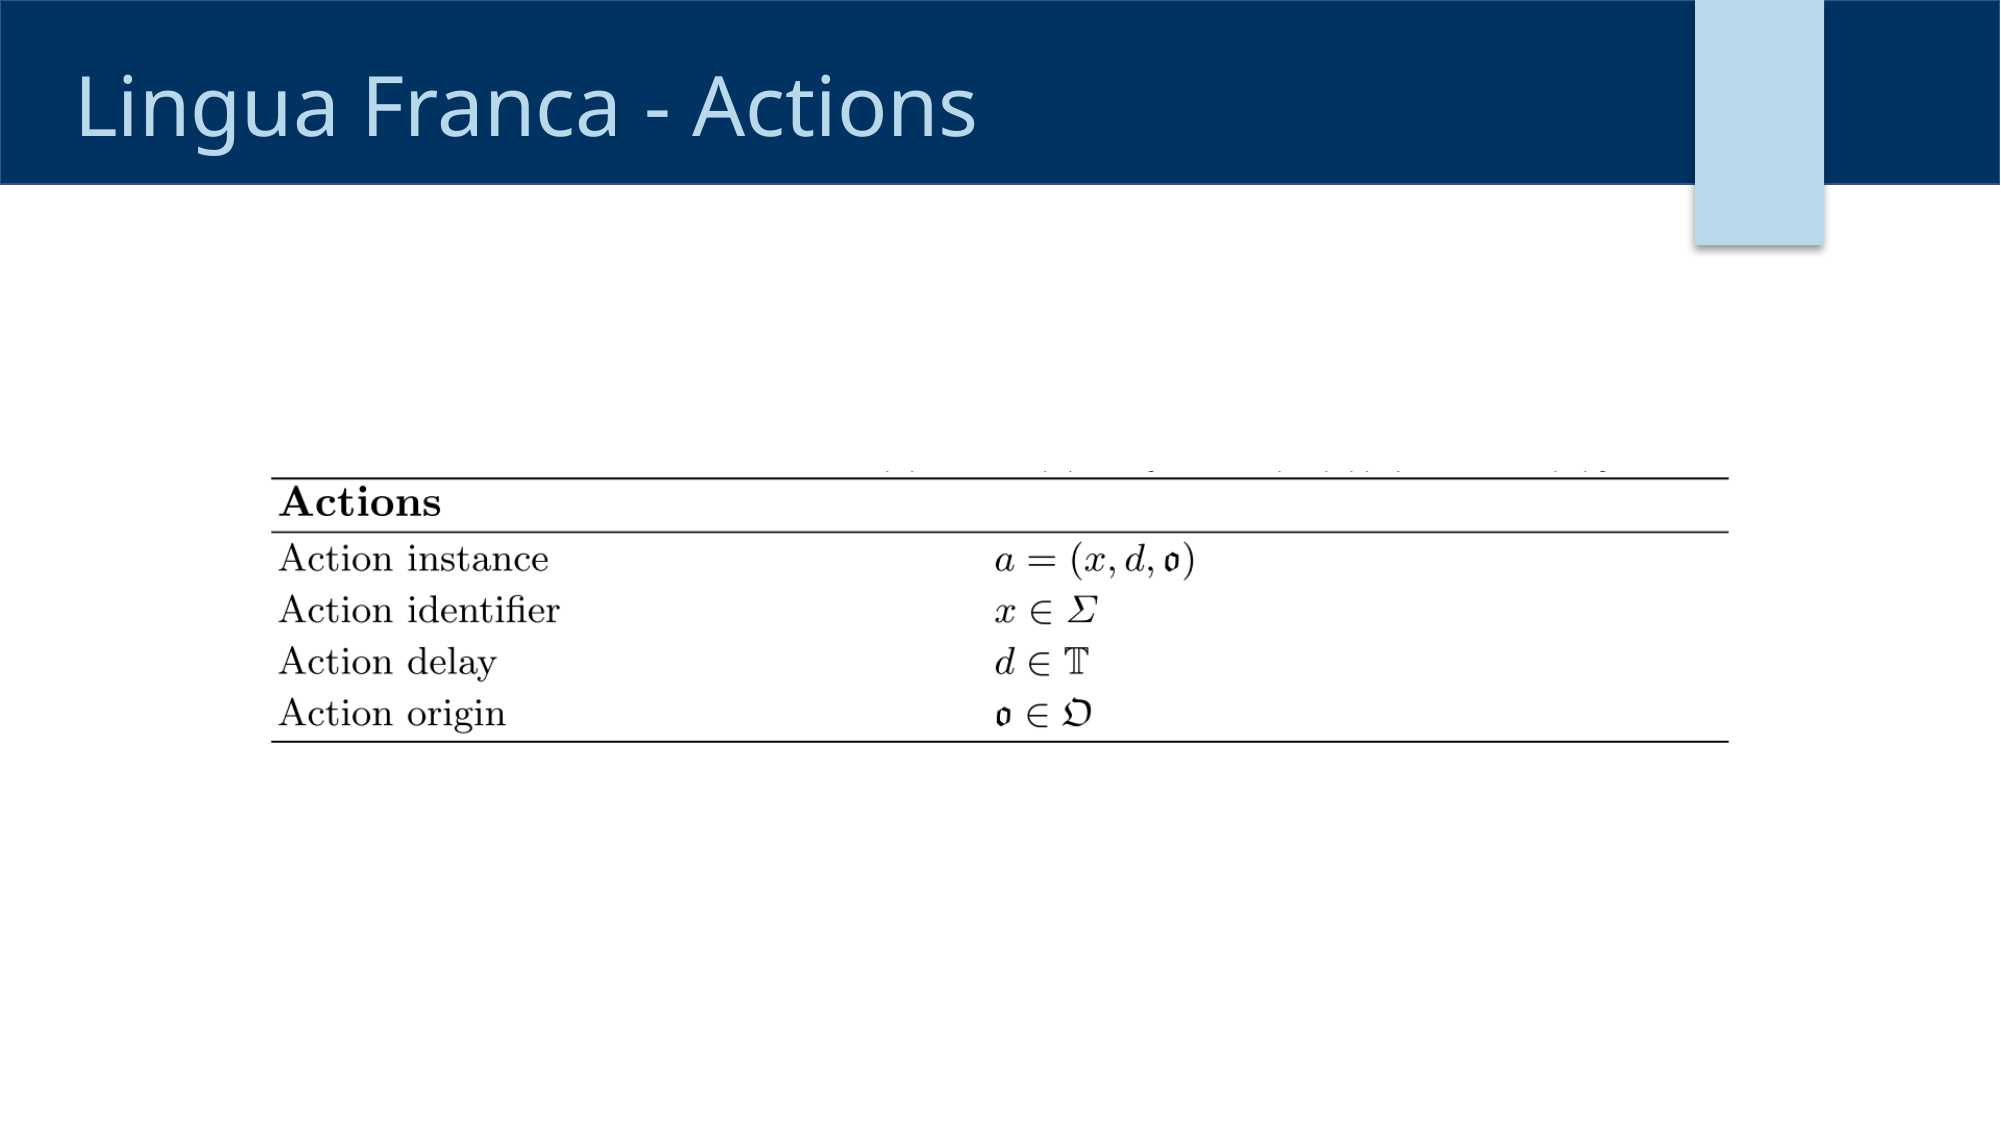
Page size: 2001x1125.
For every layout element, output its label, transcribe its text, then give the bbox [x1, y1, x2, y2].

title Lingua Franca - Actions [59, 22, 1636, 162]
text_box [1694, 0, 1825, 246]
text_box [1826, 0, 2000, 185]
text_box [266, 471, 1734, 747]
text_box [0, 0, 1694, 185]
